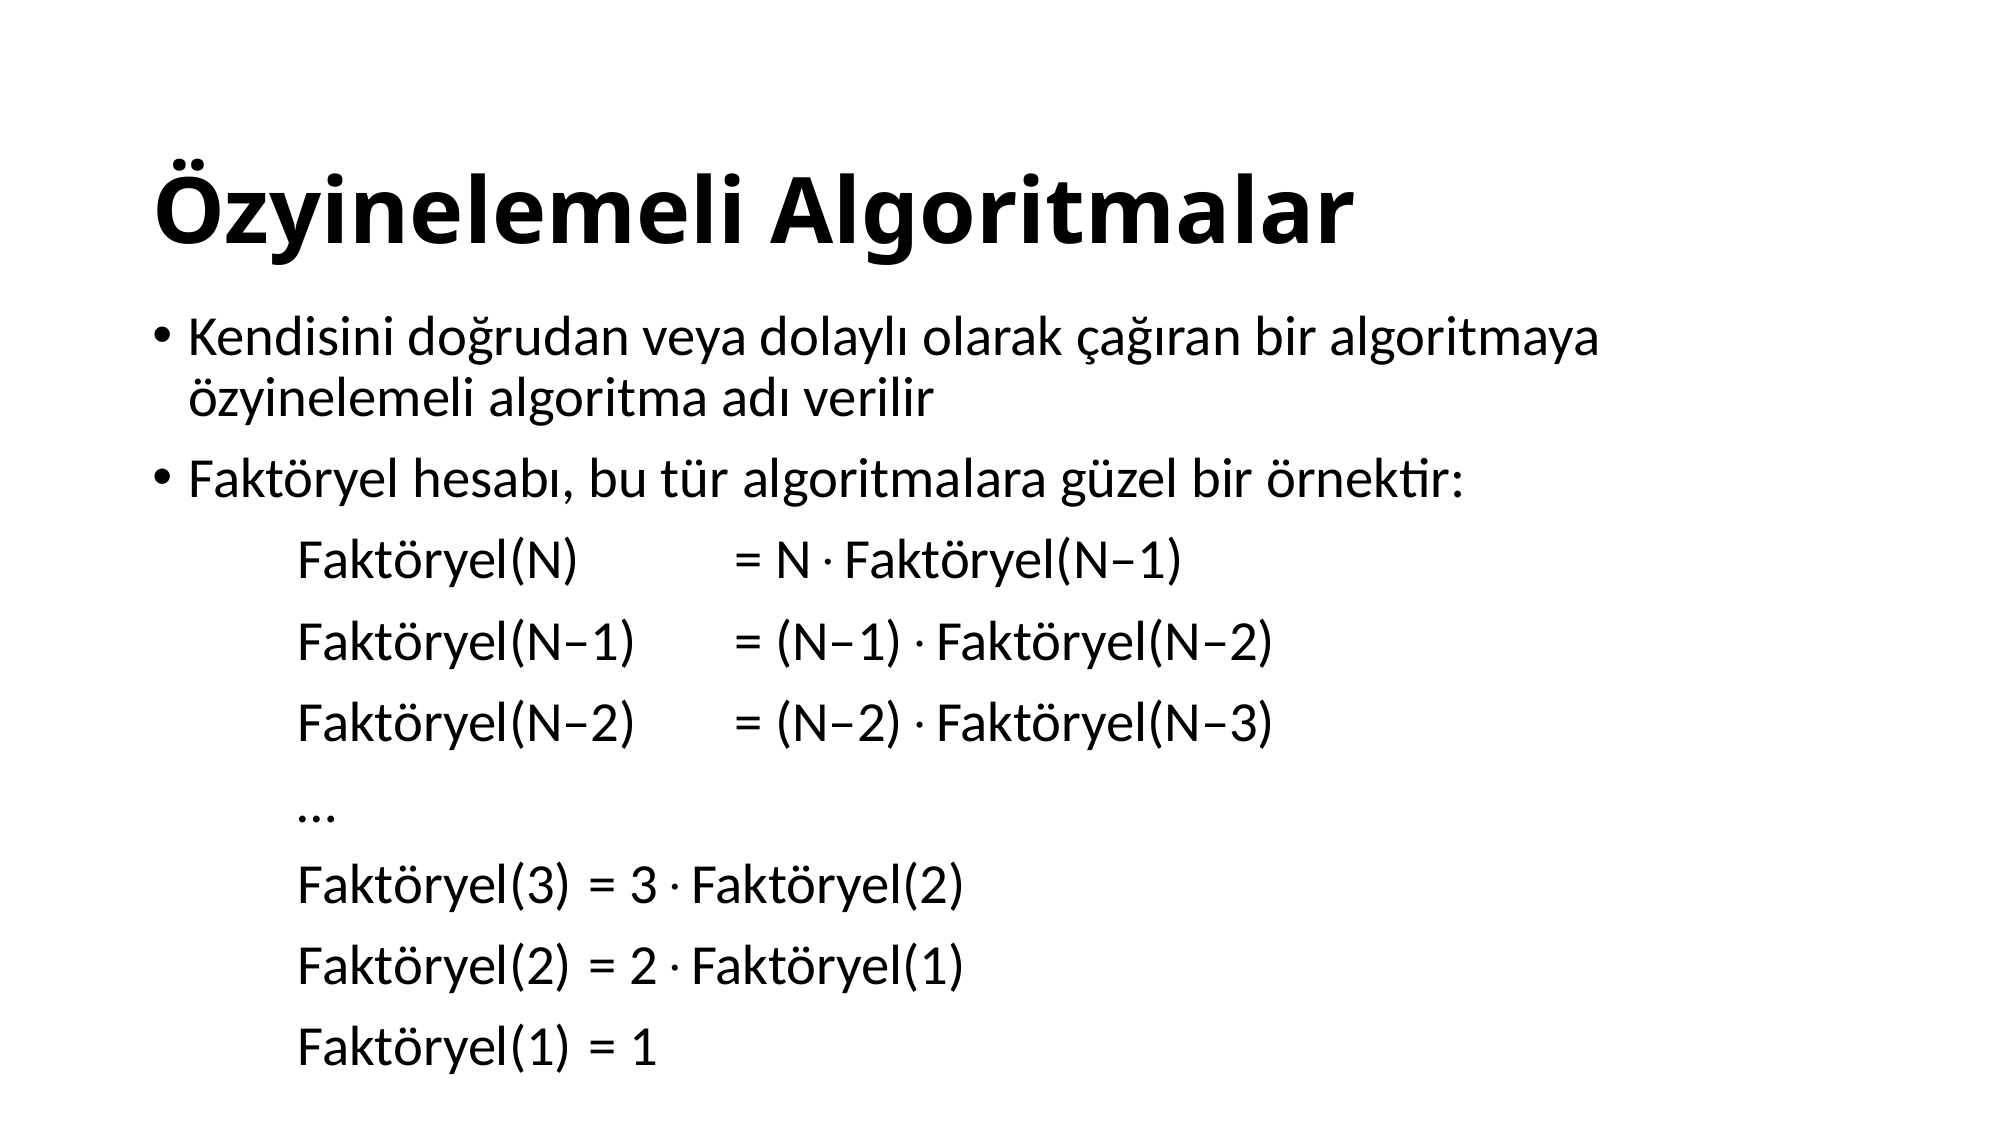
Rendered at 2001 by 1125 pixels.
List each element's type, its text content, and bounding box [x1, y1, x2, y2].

title Özyinelemeli Algoritmalar [137, 105, 1863, 299]
list Kendisini doğrudan veya dolaylı olarak çağıran bir algoritmaya özyinelemeli algoritma adı verilir Faktöryel hesabı, bu tür algoritmalara güzel bir örnektir: Faktöryel(N) = NFaktöryel(N–1) Faktöryel(N–1) = (N–1)Faktöryel(N–2) Faktöryel(N–2) = (N–2)Faktöryel(N–3) … Faktöryel(3) = 3Faktöryel(2) Faktöryel(2) = 2Faktöryel(1) Faktöryel(1) = 1 [137, 299, 1863, 1092]
